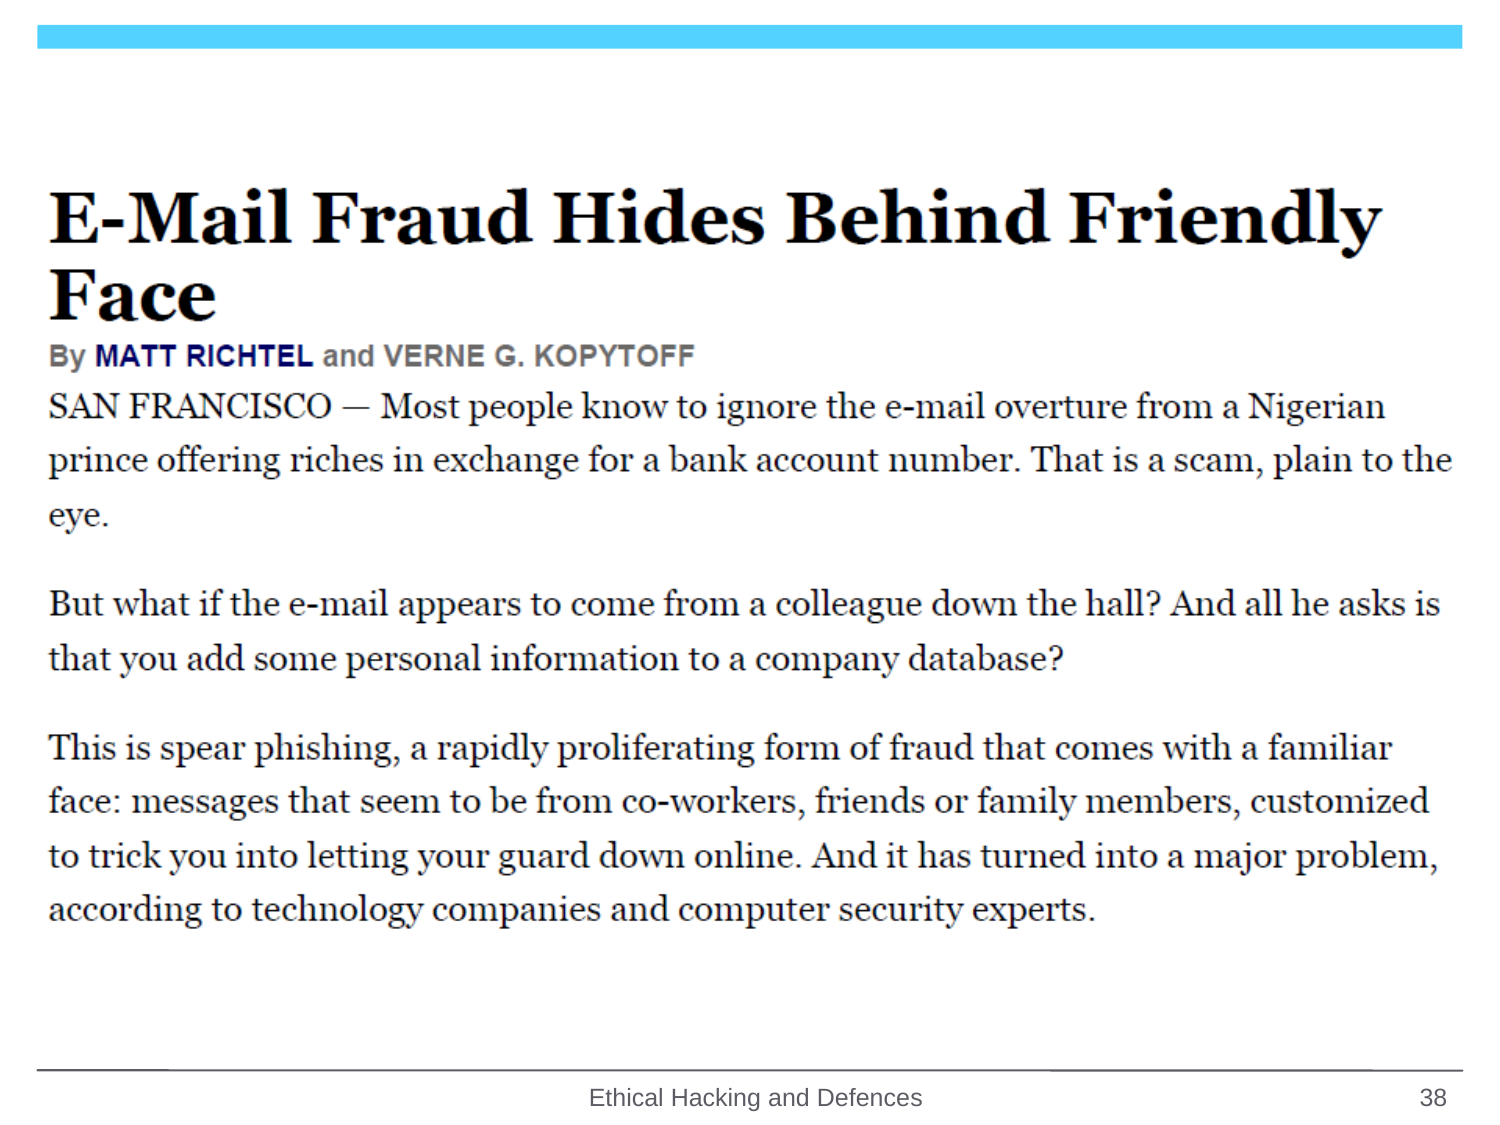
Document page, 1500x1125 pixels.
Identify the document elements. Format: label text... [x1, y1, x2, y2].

footer Ethical Hacking and Defences [474, 1069, 1038, 1123]
slide_number 38 [1112, 1069, 1463, 1123]
picture [37, 182, 1463, 943]
